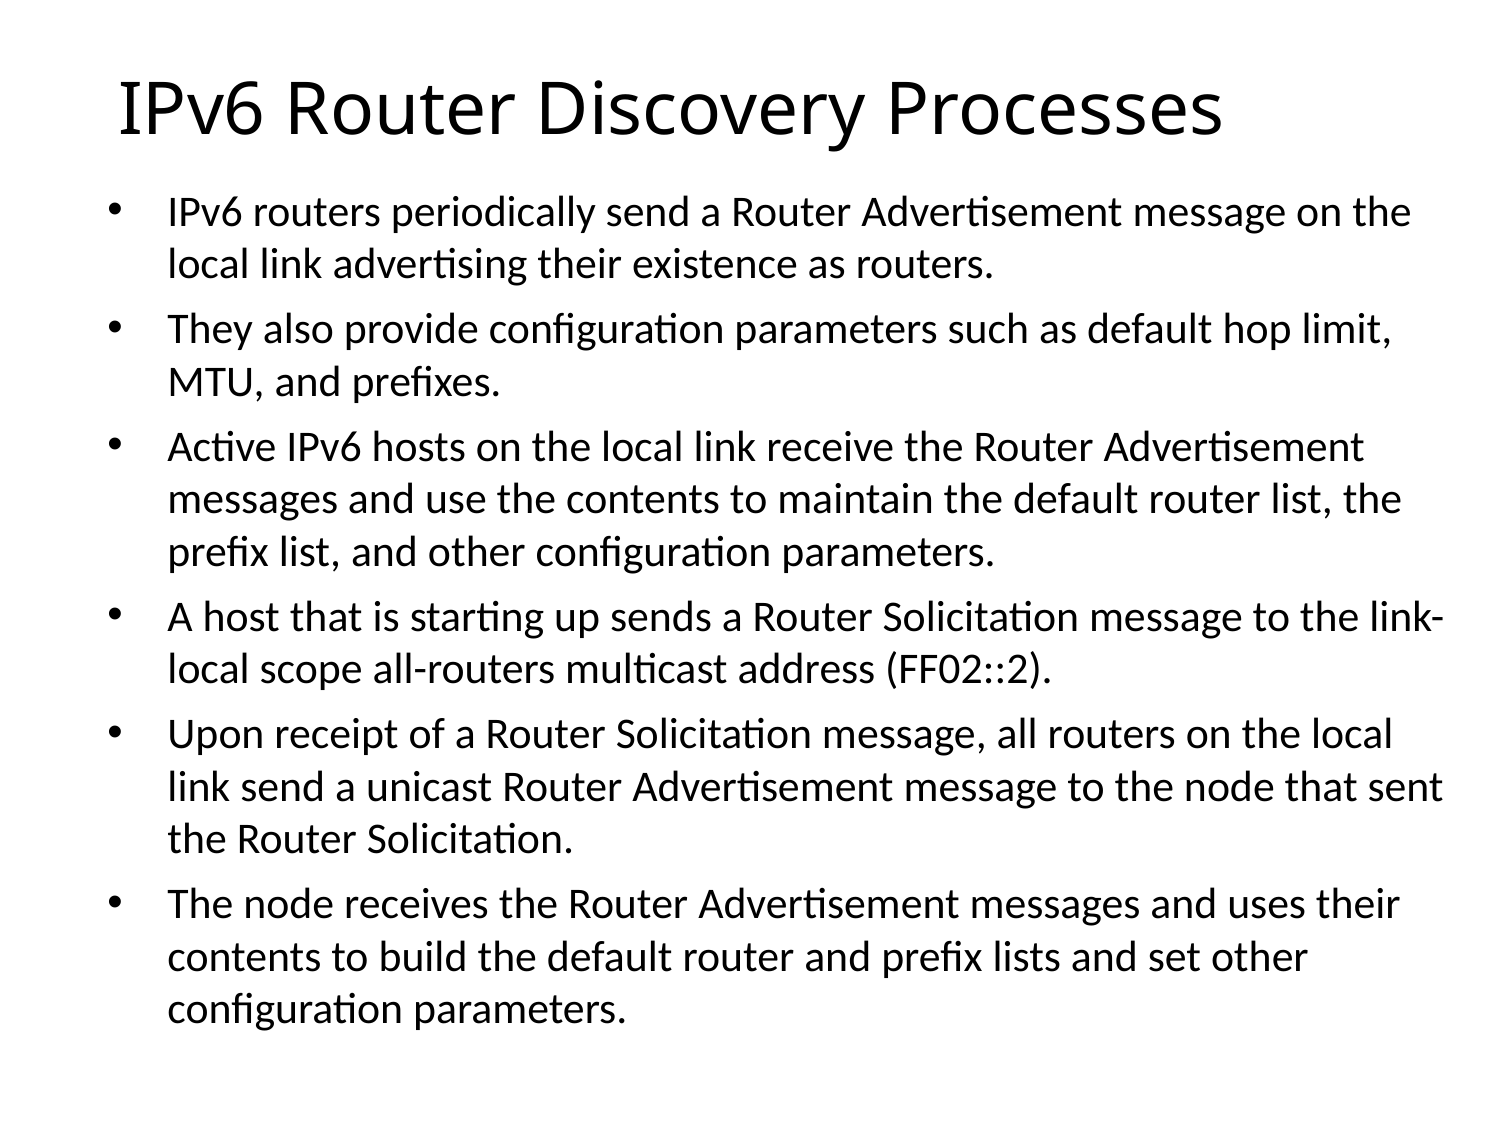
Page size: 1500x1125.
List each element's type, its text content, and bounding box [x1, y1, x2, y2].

title IPv6 Router Discovery Processes [103, 59, 1397, 163]
list IPv6 routers periodically send a Router Advertisement message on the local link advertising their existence as routers. They also provide configuration parameters such as default hop limit, MTU, and prefixes. Active IPv6 hosts on the local link receive the Router Advertisement messages and use the contents to maintain the default router list, the prefix list, and other configuration parameters. A host that is starting up sends a Router Solicitation message to the link-local scope all-routers multicast address (FF02::2). Upon receipt of a Router Solicitation message, all routers on the local link send a unicast Router Advertisement message to the node that sent the Router Solicitation. The node receives the Router Advertisement messages and uses their contents to build the default router and prefix lists and set other configuration parameters. [62, 174, 1463, 889]
